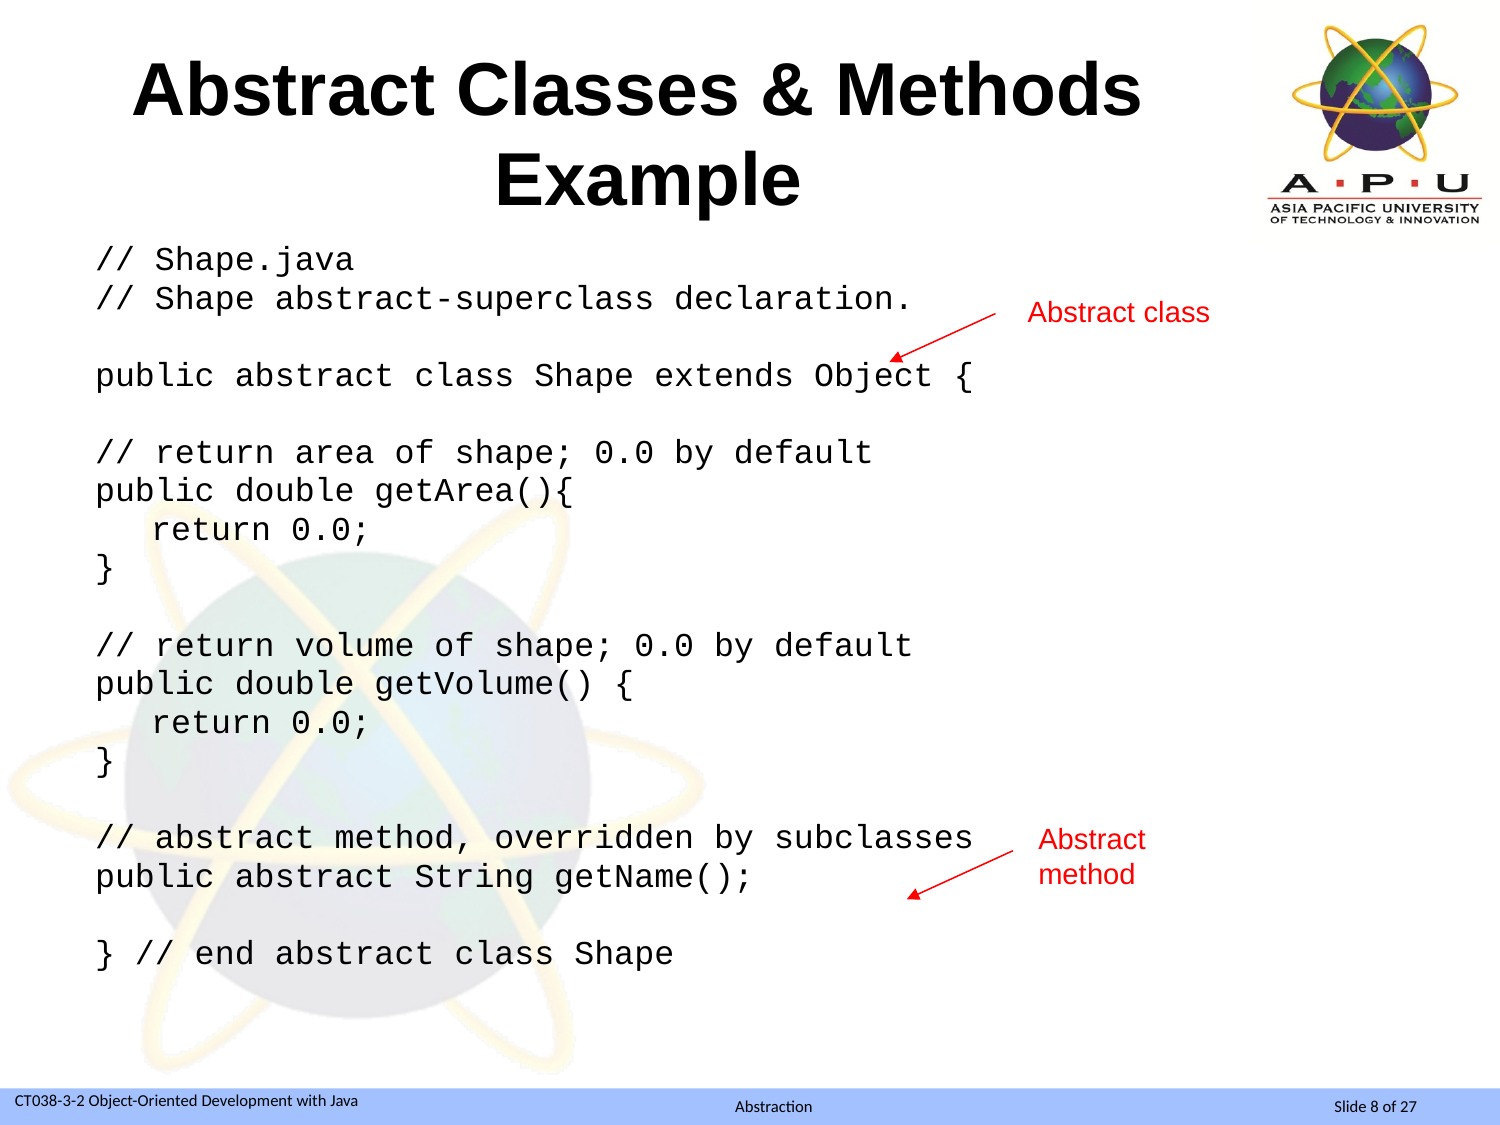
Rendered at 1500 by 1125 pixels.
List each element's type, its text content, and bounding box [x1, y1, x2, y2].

picture [1251, 0, 1500, 249]
title Abstract Classes & Methods Example [75, 27, 1222, 233]
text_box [906, 850, 1014, 900]
text_box Abstract method [1023, 812, 1266, 898]
text_box Abstract class [1012, 285, 1256, 336]
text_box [889, 313, 996, 363]
list // Shape.java // Shape abstract-superclass declaration. public abstract class Shape extends Object { // return area of shape; 0.0 by default public double getArea(){ return 0.0; } // return volume of shape; 0.0 by default public double getVolume() { return 0.0; } // abstract method, overridden by subclasses public abstract String getName(); } // end abstract class Shape [79, 237, 1430, 1021]
